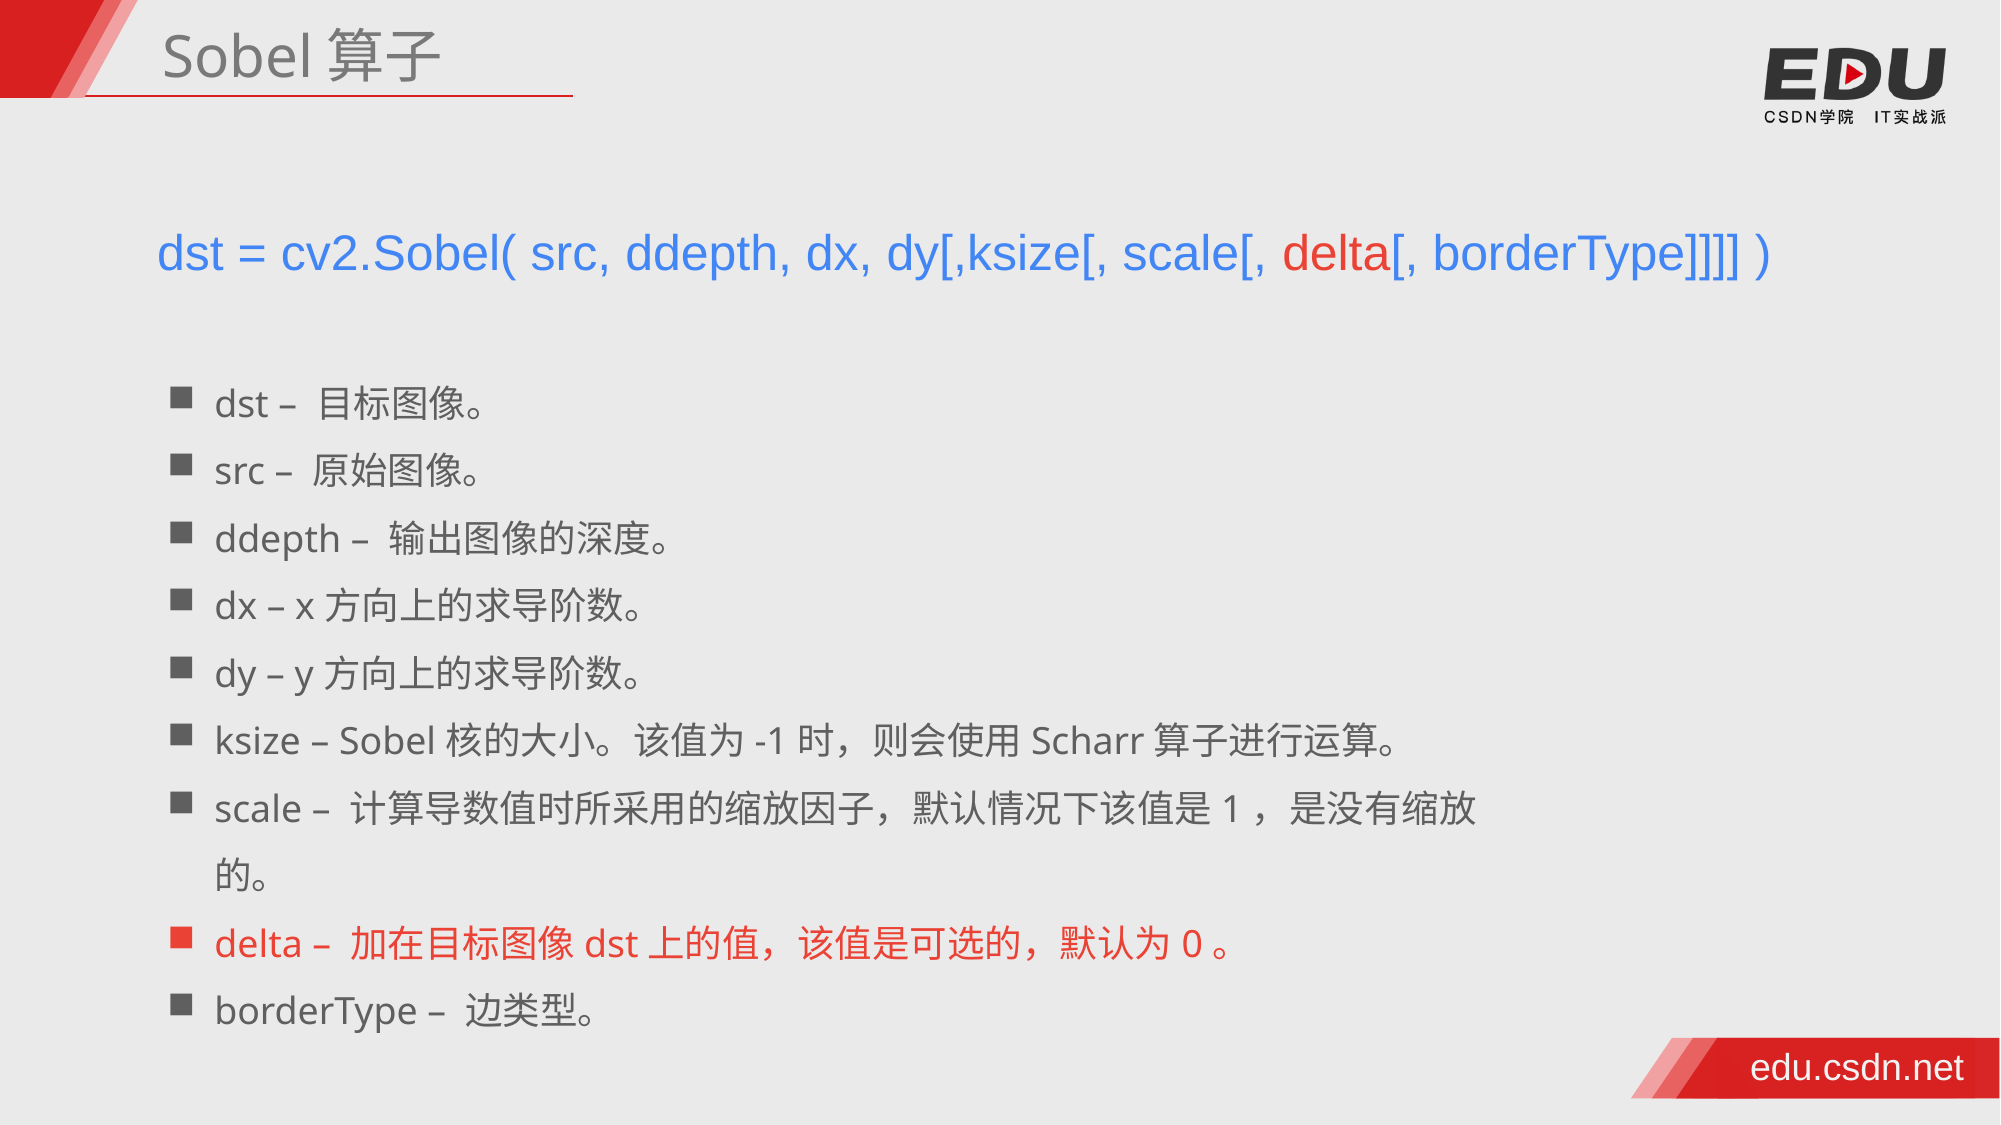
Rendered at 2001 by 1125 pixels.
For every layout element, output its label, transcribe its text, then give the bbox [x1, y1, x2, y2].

text_box Sobel算子 [154, 19, 618, 118]
text_box dst – 目标图像。 src – 原始图像。 ddepth – 输出图像的深度。 dx – x方向上的求导阶数。 dy – y方向上的求导阶数。 ksize – Sobel核的大小。该值为-1时，则会使用Scharr算子进行运算。 scale – 计算导数值时所采用的缩放因子，默认情况下该值是1，是没有缩放的。 delta – 加在目标图像dst上的值，该值是可选的，默认为0。 borderType – 边类型。 [152, 349, 1559, 1040]
picture [1761, 42, 1948, 128]
text_box dst = cv2.Sobel( src, ddepth, dx, dy[,ksize[, scale[, delta[, borderType]]]] ) [78, 213, 1851, 289]
